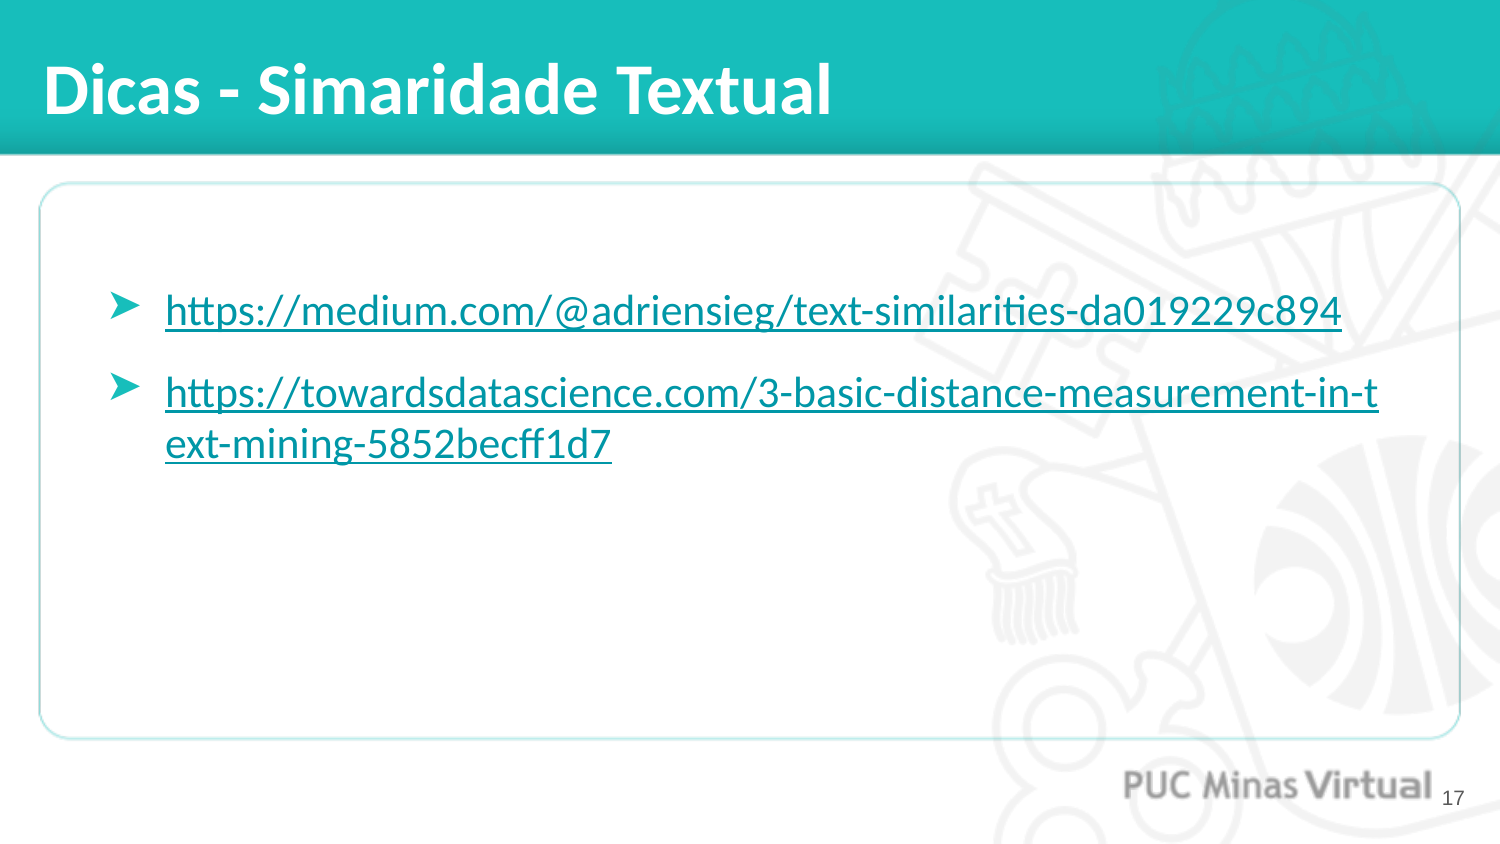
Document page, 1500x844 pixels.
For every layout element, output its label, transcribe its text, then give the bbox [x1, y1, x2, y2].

list https://medium.com/@adriensieg/text-similarities-da019229c894 https://towardsdatascience.com/3-basic-distance-measurement-in-text-mining-5852becff1d7 [75, 259, 1397, 761]
slide_number ‹#› [1389, 764, 1480, 830]
picture [0, 0, 1500, 844]
title Dicas - Simaridade Textual [28, 7, 1073, 163]
